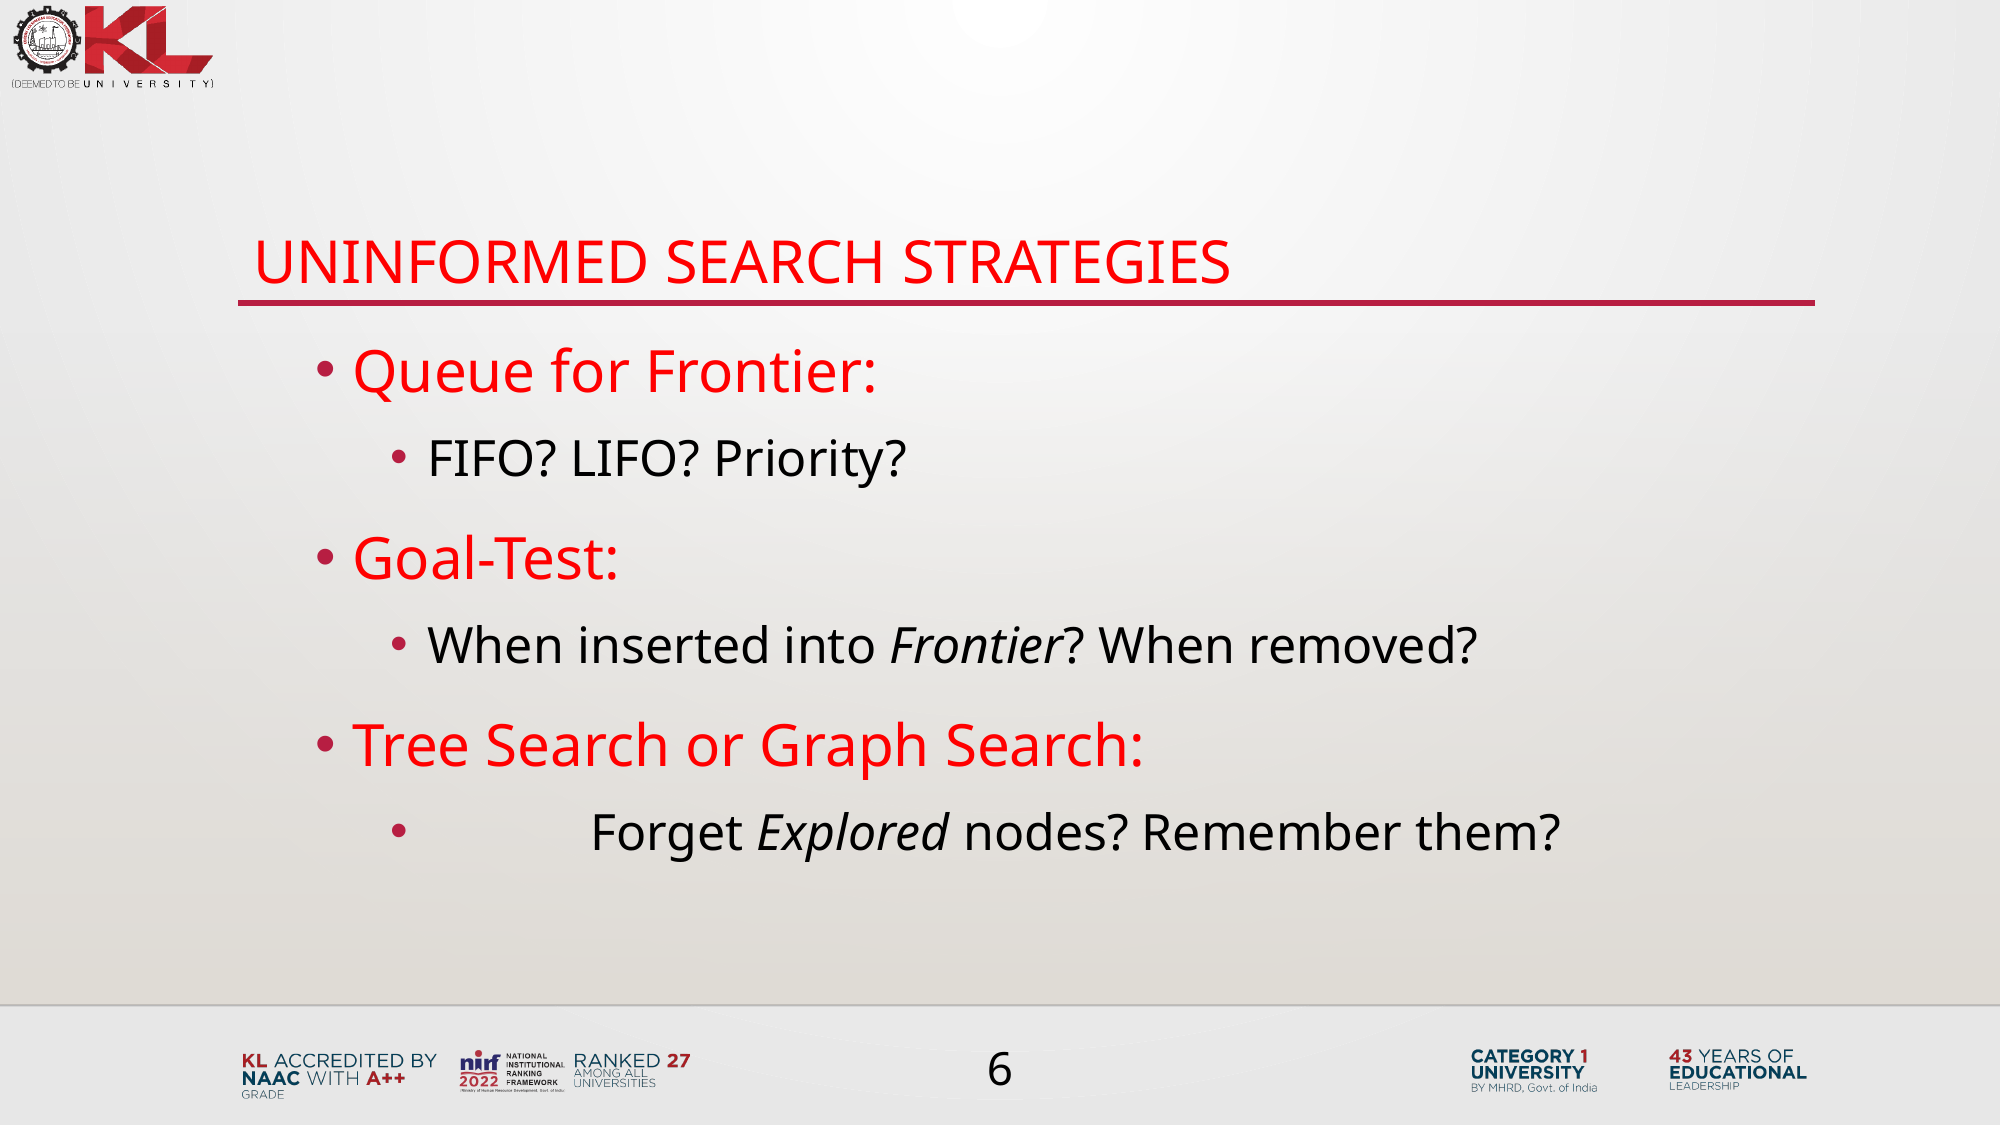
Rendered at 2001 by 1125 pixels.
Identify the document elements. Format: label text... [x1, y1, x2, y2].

list Queue for Frontier: FIFO? LIFO? Priority? Goal-Test: When inserted into Frontier? When removed? Tree Search or Graph Search: Forget Explored nodes? Remember them? [300, 312, 1719, 900]
title Uninformed search strategies [238, 224, 1814, 305]
picture [12, 5, 213, 88]
picture [238, 1045, 716, 1103]
picture [1447, 1045, 1814, 1101]
slide_number 6 [933, 1031, 1067, 1115]
